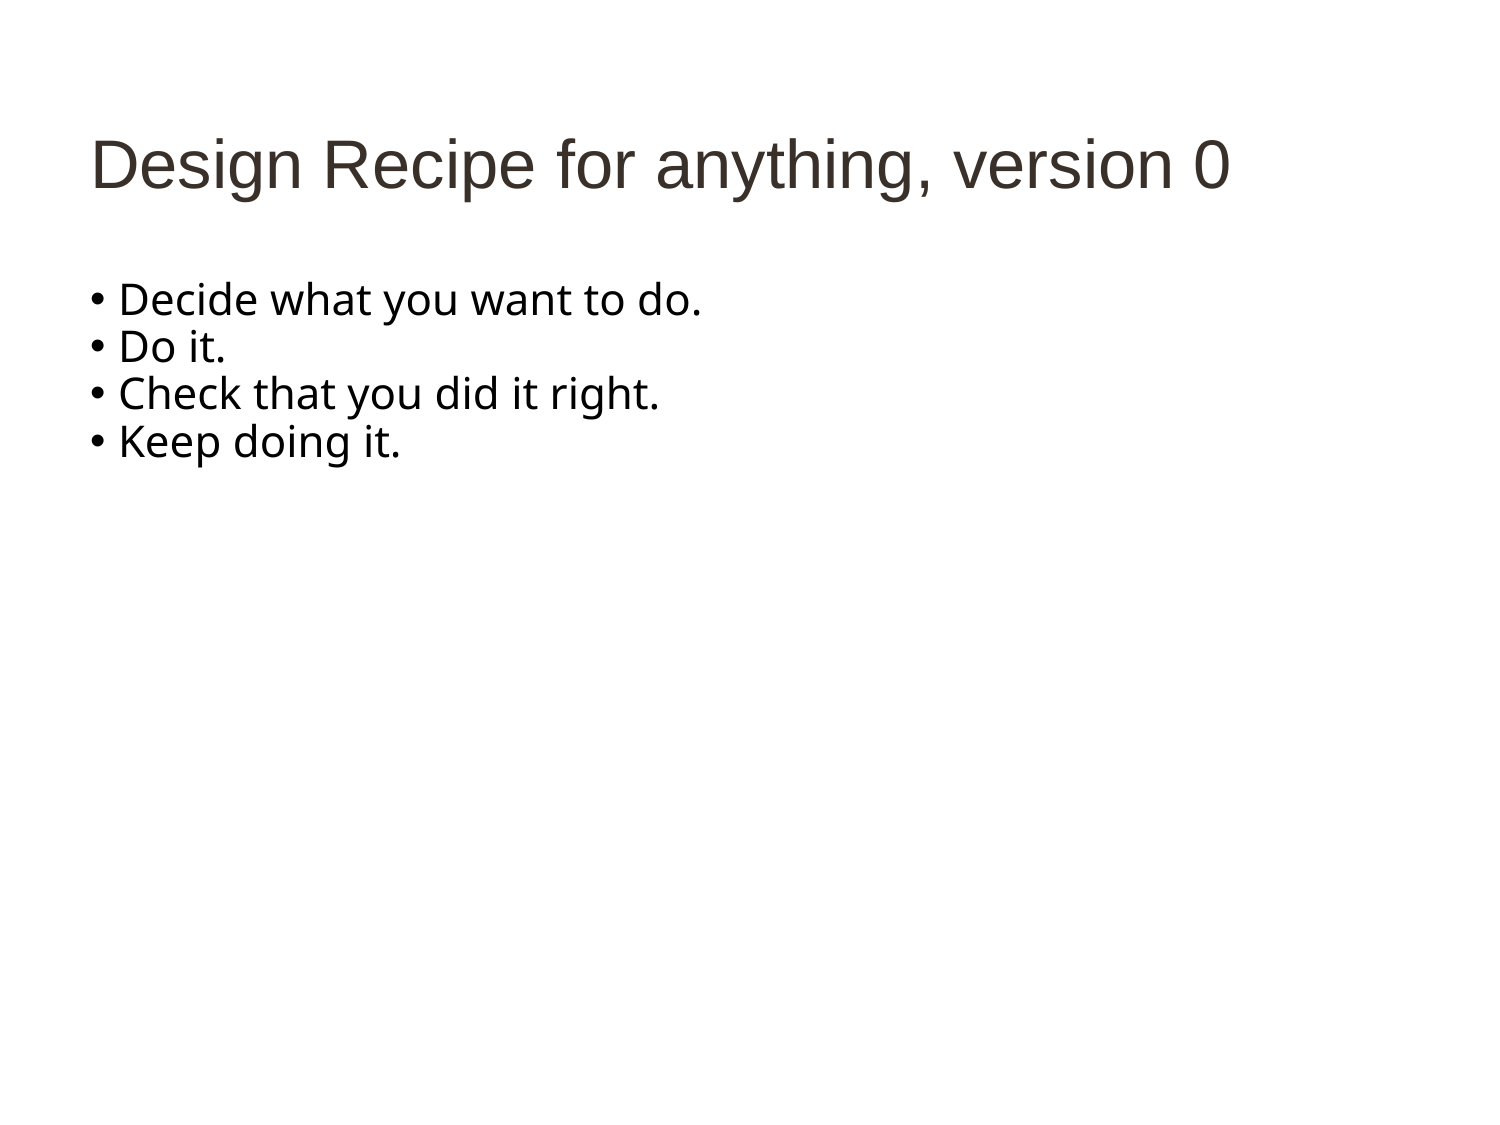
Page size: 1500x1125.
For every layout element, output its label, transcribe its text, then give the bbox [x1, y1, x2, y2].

title Design Recipe for anything, version 0 [75, 30, 1425, 218]
list Decide what you want to do. Do it. Check that you did it right. Keep doing it. [75, 262, 1425, 1078]
